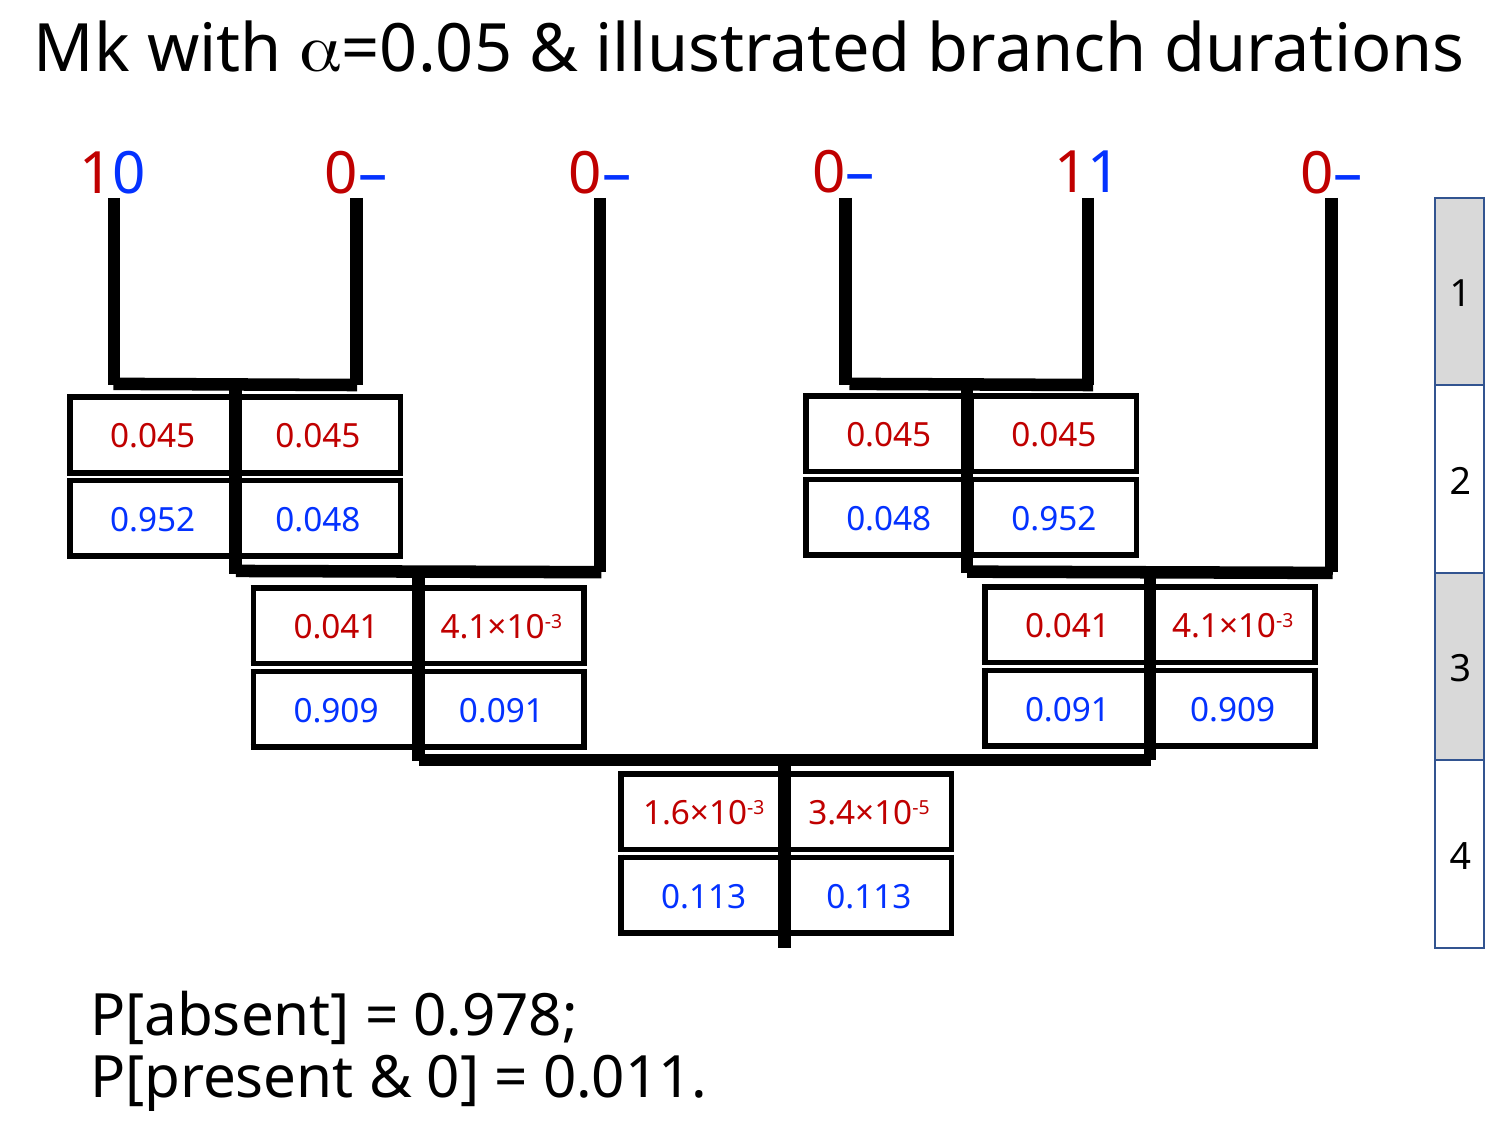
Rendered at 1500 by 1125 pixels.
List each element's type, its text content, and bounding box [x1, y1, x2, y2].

text_box 1 [1434, 197, 1485, 384]
text_box 0– [797, 127, 890, 212]
table_header 0.045 [974, 399, 1134, 469]
table_header 0.113 [624, 860, 784, 930]
table_header 0.952 [73, 483, 233, 553]
text_box 2 [1434, 384, 1485, 572]
table_header 0.048 [809, 482, 967, 552]
text_box 11 [1039, 127, 1136, 212]
text_box 0– [1285, 127, 1378, 213]
table_header 0.045 [242, 400, 398, 470]
table_header 0.041 [256, 591, 416, 661]
table_header 0.091 [421, 674, 581, 744]
text_box 0– [553, 127, 647, 213]
table_header 0.909 [256, 674, 416, 744]
table_header 0.091 [988, 673, 1147, 743]
table_header 0.048 [238, 483, 398, 553]
table_header 0.952 [974, 482, 1134, 552]
title Mk with a=0.05 & illustrated branch durations [0, 0, 1500, 100]
text_box 10 [64, 127, 161, 213]
table_header 3.4×10-5 [789, 777, 949, 847]
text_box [1434, 572, 1485, 948]
table_header 4.1×10-3 [421, 591, 581, 661]
text_box 0– [310, 127, 403, 213]
table_header 0.113 [789, 860, 949, 930]
list P[absent] = 0.978; P[present & 0] = 0.011. [75, 977, 1500, 1125]
table_header 0.909 [1153, 673, 1312, 743]
table_header 0.041 [988, 590, 1147, 660]
table_header 0.045 [73, 400, 229, 470]
table_header 0.045 [809, 399, 967, 469]
table_header 4.1×10-3 [1153, 590, 1312, 660]
table_header 1.6×10-3 [624, 777, 784, 847]
